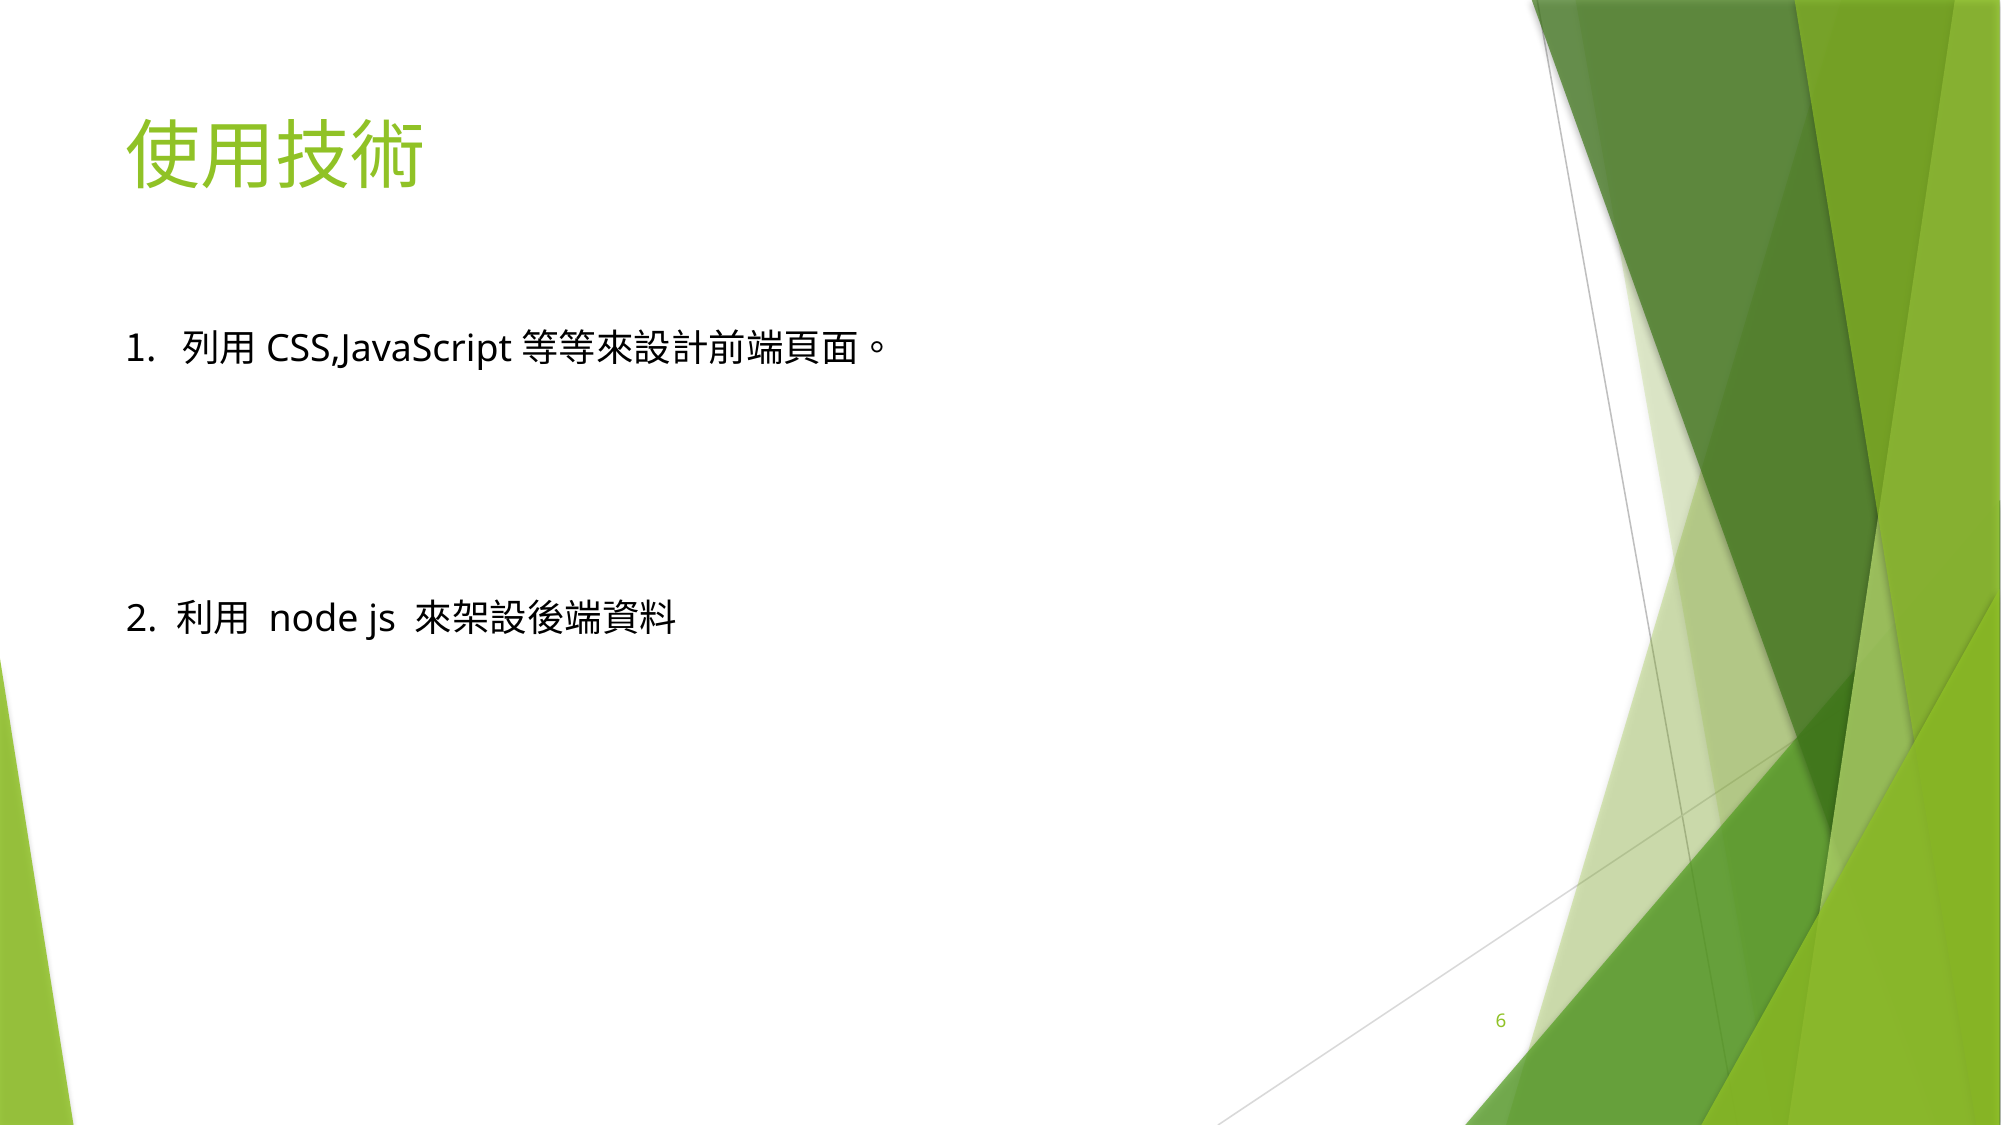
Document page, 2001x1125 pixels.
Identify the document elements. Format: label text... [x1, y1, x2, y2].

slide_number 6 [1409, 991, 1522, 1051]
text_box 使用技術 [111, 99, 1522, 317]
text_box 列用CSS,JavaScript等等來設計前端頁面。 2. 利用 node js 來架設後端資料 [111, 316, 1389, 646]
